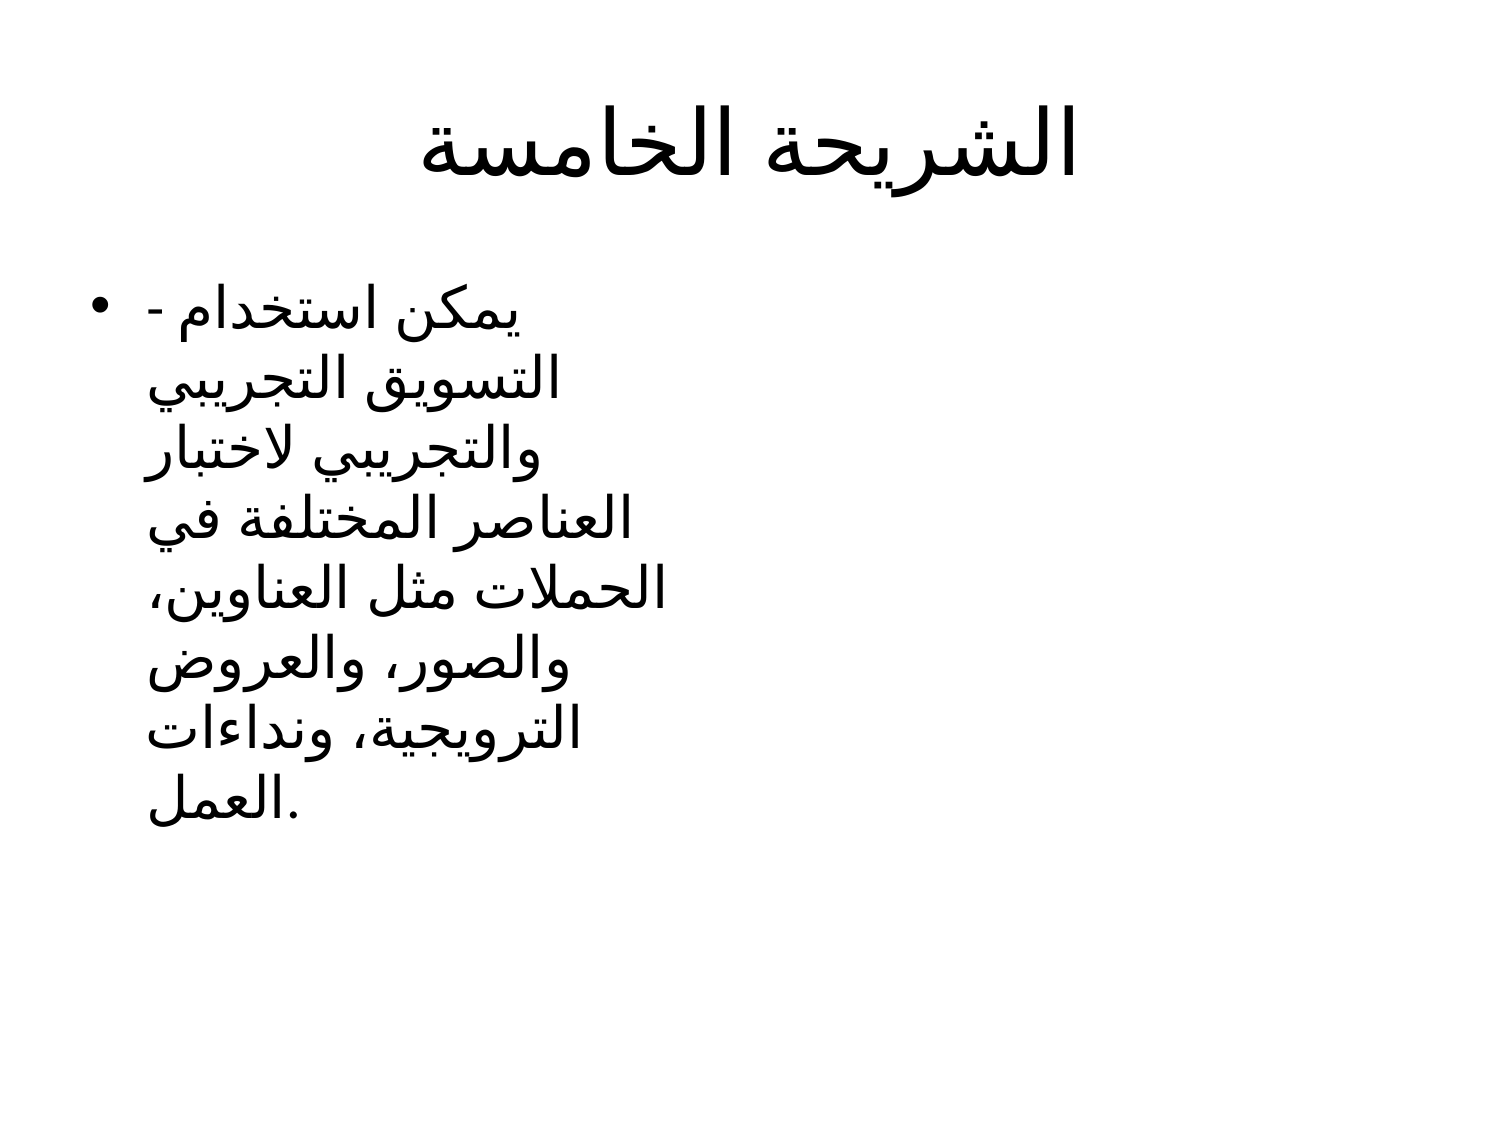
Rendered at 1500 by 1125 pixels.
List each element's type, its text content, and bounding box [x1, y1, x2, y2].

list - يمكن استخدام التسويق التجريبي والتجريبي لاختبار العناصر المختلفة في الحملات مثل العناوين، والصور، والعروض الترويجية، ونداءات العمل. [75, 262, 738, 1005]
title الشريحة الخامسة [75, 45, 1425, 233]
